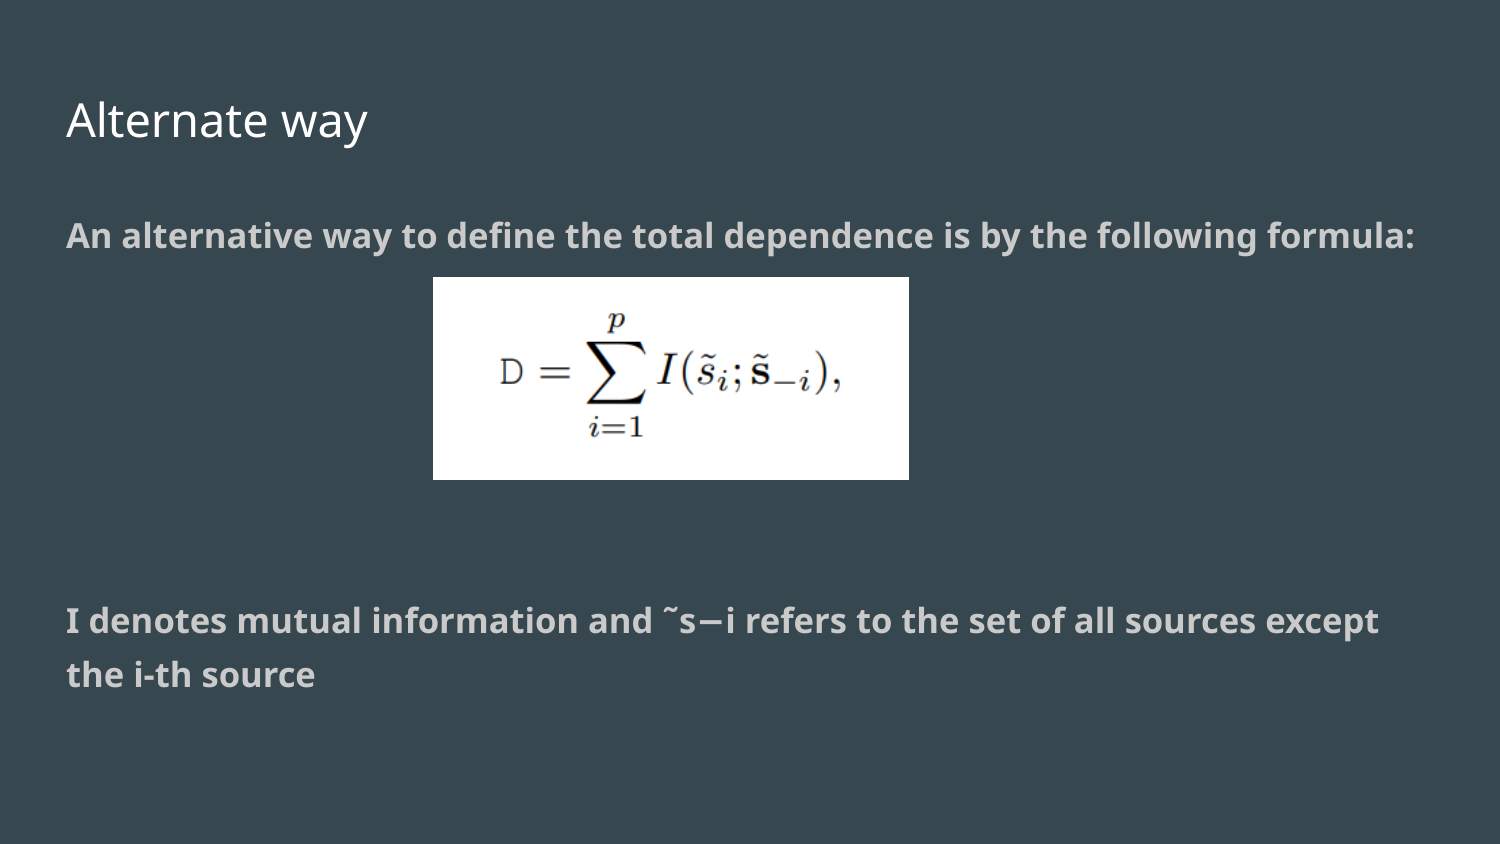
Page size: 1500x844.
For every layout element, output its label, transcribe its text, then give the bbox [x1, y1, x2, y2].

list An alternative way to define the total dependence is by the following formula: I denotes mutual information and ˜s−i refers to the set of all sources except the i-th source [51, 189, 1449, 750]
title Alternate way [51, 72, 1449, 167]
picture [433, 276, 910, 480]
